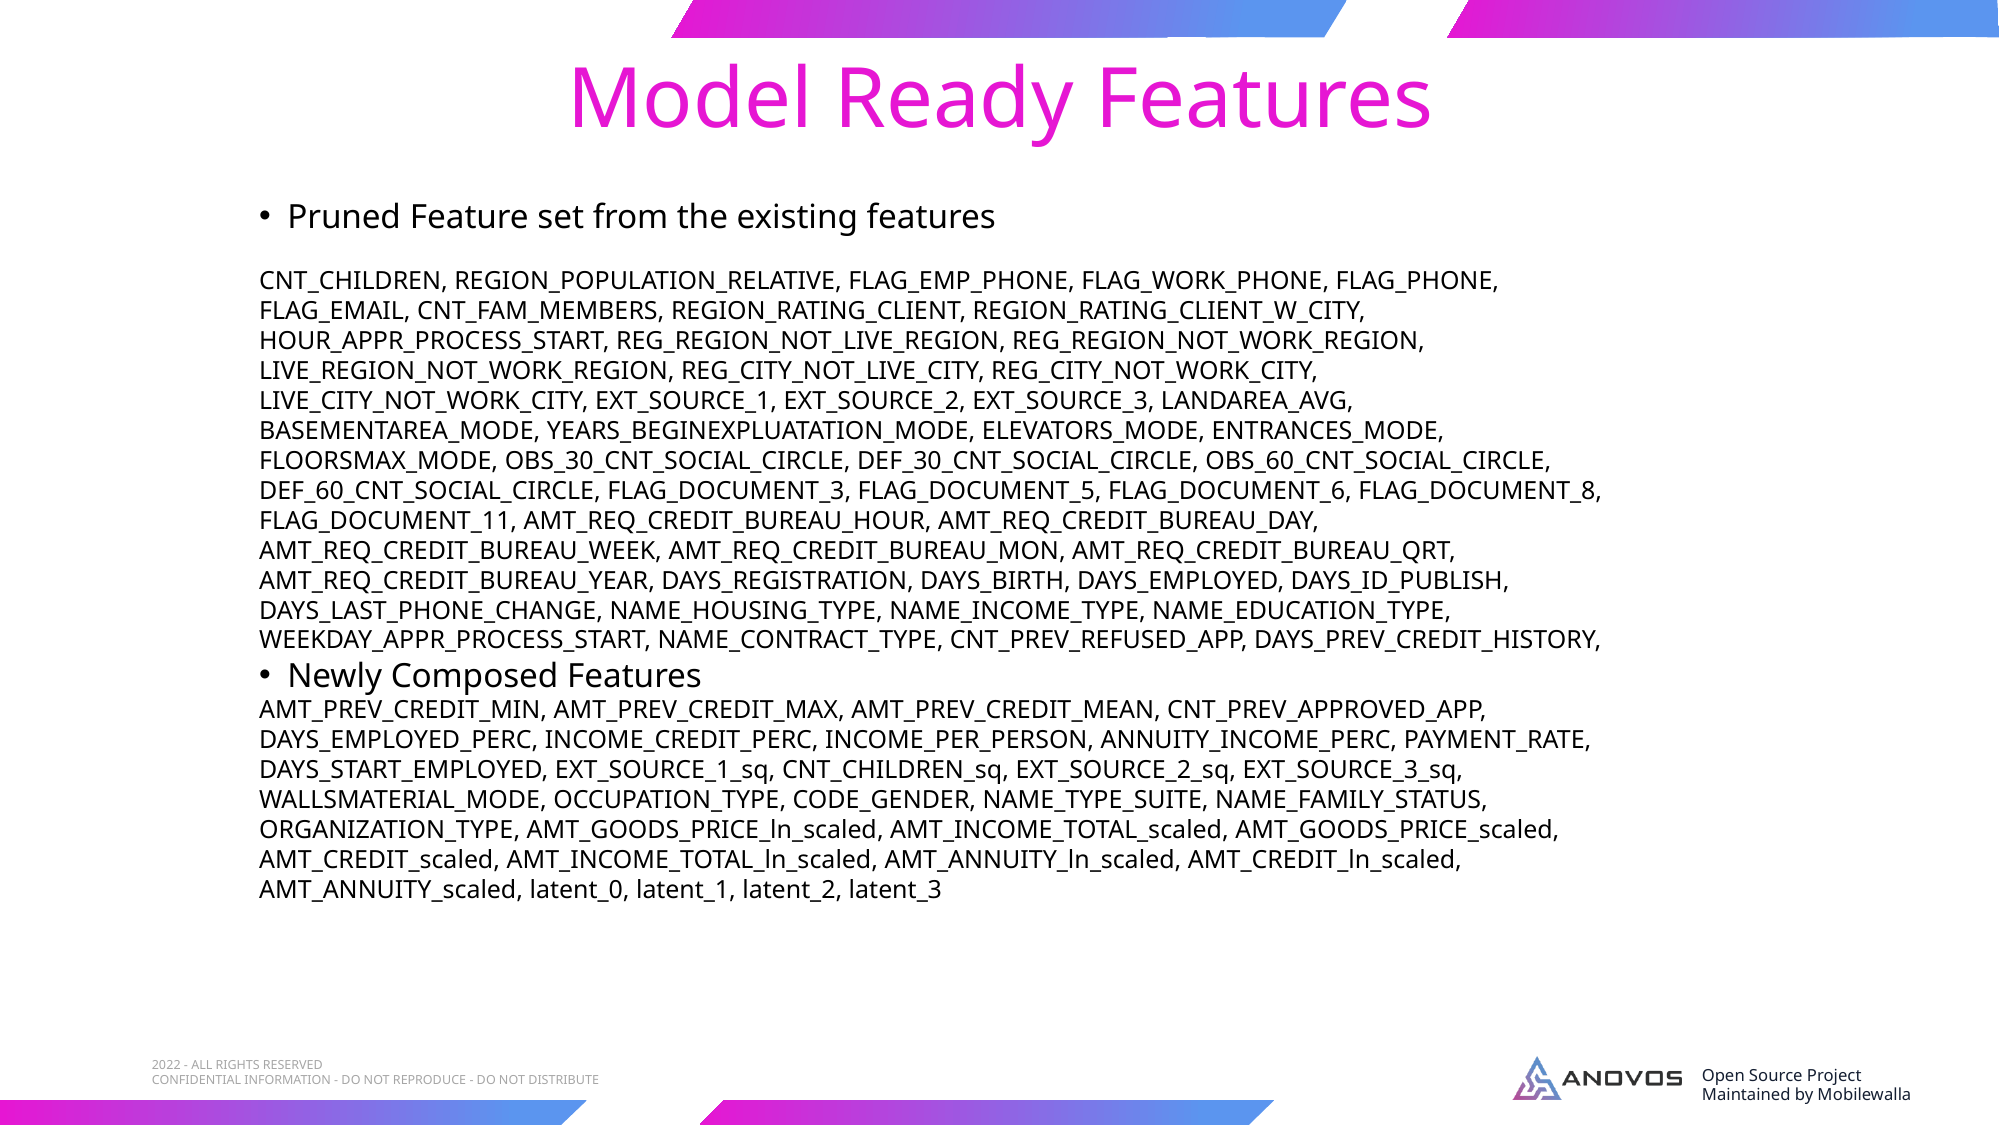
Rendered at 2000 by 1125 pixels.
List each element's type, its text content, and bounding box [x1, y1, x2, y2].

picture [1512, 1056, 1682, 1100]
title Model Ready Features [2, 0, 2000, 188]
text_box Pruned Feature set from the existing features CNT_CHILDREN, REGION_POPULATION_RELATIVE, FLAG_EMP_PHONE, FLAG_WORK_PHONE, FLAG_PHONE, FLAG_EMAIL, CNT_FAM_MEMBERS, REGION_RATING_CLIENT, REGION_RATING_CLIENT_W_CITY, HOUR_APPR_PROCESS_START, REG_REGION_NOT_LIVE_REGION, REG_REGION_NOT_WORK_REGION, LIVE_REGION_NOT_WORK_REGION, REG_CITY_NOT_LIVE_CITY, REG_CITY_NOT_WORK_CITY, LIVE_CITY_NOT_WORK_CITY, EXT_SOURCE_1, EXT_SOURCE_2, EXT_SOURCE_3, LANDAREA_AVG, BASEMENTAREA_MODE, YEARS_BEGINEXPLUATATION_MODE, ELEVATORS_MODE, ENTRANCES_MODE, FLOORSMAX_MODE, OBS_30_CNT_SOCIAL_CIRCLE, DEF_30_CNT_SOCIAL_CIRCLE, OBS_60_CNT_SOCIAL_CIRCLE, DEF_60_CNT_SOCIAL_CIRCLE, FLAG_DOCUMENT_3, FLAG_DOCUMENT_5, FLAG_DOCUMENT_6, FLAG_DOCUMENT_8, FLAG_DOCUMENT_11, AMT_REQ_CREDIT_BUREAU_HOUR, AMT_REQ_CREDIT_BUREAU_DAY, AMT_REQ_CREDIT_BUREAU_WEEK, AMT_REQ_CREDIT_BUREAU_MON, AMT_REQ_CREDIT_BUREAU_QRT, AMT_REQ_CREDIT_BUREAU_YEAR, DAYS_REGISTRATION, DAYS_BIRTH, DAYS_EMPLOYED, DAYS_ID_PUBLISH, DAYS_LAST_PHONE_CHANGE, NAME_HOUSING_TYPE, NAME_INCOME_TYPE, NAME_EDUCATION_TYPE, WEEKDAY_APPR_PROCESS_START, NAME_CONTRACT_TYPE, CNT_PREV_REFUSED_APP, DAYS_PREV_CREDIT_HISTORY, Newly Composed Features AMT_PREV_CREDIT_MIN, AMT_PREV_CREDIT_MAX, AMT_PREV_CREDIT_MEAN, CNT_PREV_APPROVED_APP, DAYS_EMPLOYED_PERC, INCOME_CREDIT_PERC, INCOME_PER_PERSON, ANNUITY_INCOME_PERC, PAYMENT_RATE, DAYS_START_EMPLOYED, EXT_SOURCE_1_sq, CNT_CHILDREN_sq, EXT_SOURCE_2_sq, EXT_SOURCE_3_sq, WALLSMATERIAL_MODE, OCCUPATION_TYPE, CODE_GENDER, NAME_TYPE_SUITE, NAME_FAMILY_STATUS, ORGANIZATION_TYPE, AMT_GOODS_PRICE_ln_scaled, AMT_INCOME_TOTAL_scaled, AMT_GOODS_PRICE_scaled, AMT_CREDIT_scaled, AMT_INCOME_TOTAL_ln_scaled, AMT_ANNUITY_ln_scaled, AMT_CREDIT_ln_scaled, AMT_ANNUITY_scaled, latent_0, latent_1, latent_2, latent_3 [244, 187, 1646, 911]
